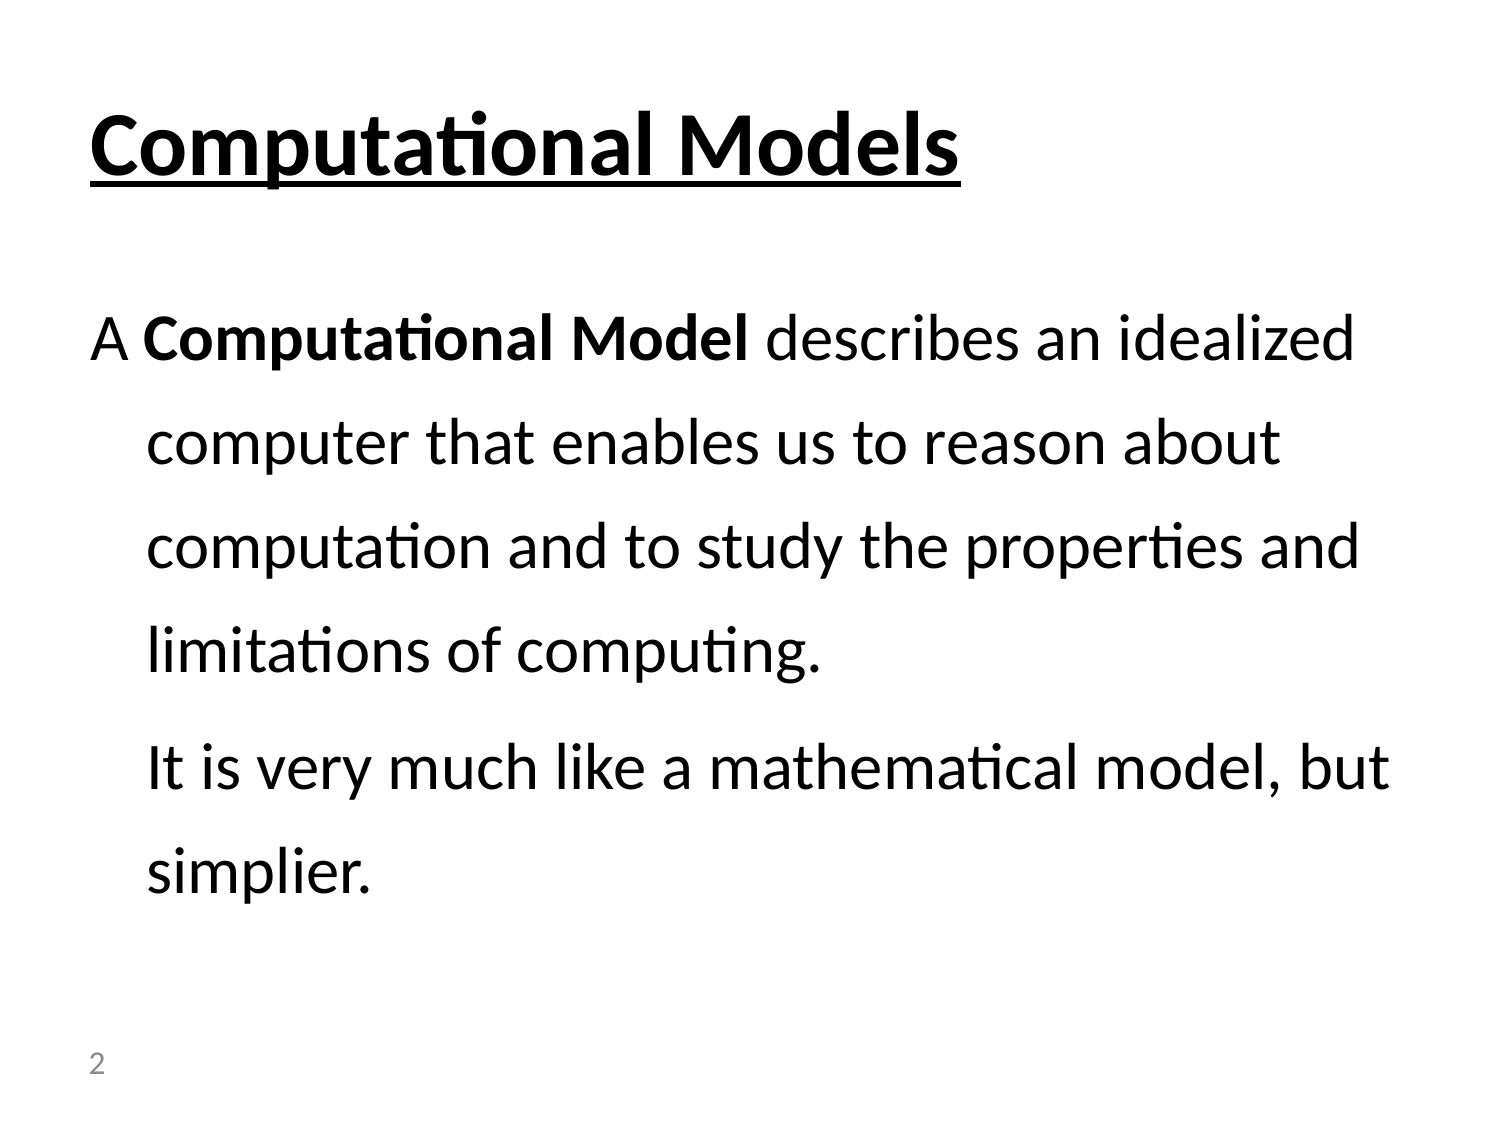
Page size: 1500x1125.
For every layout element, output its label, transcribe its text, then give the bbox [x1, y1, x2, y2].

slide_number 2 [58, 1031, 409, 1092]
title Computational Models [75, 45, 1425, 233]
list A Computational Model describes an idealized computer that enables us to reason about computation and to study the properties and limitations of computing. It is very much like a mathematical model, but simplier. [75, 262, 1425, 1005]
